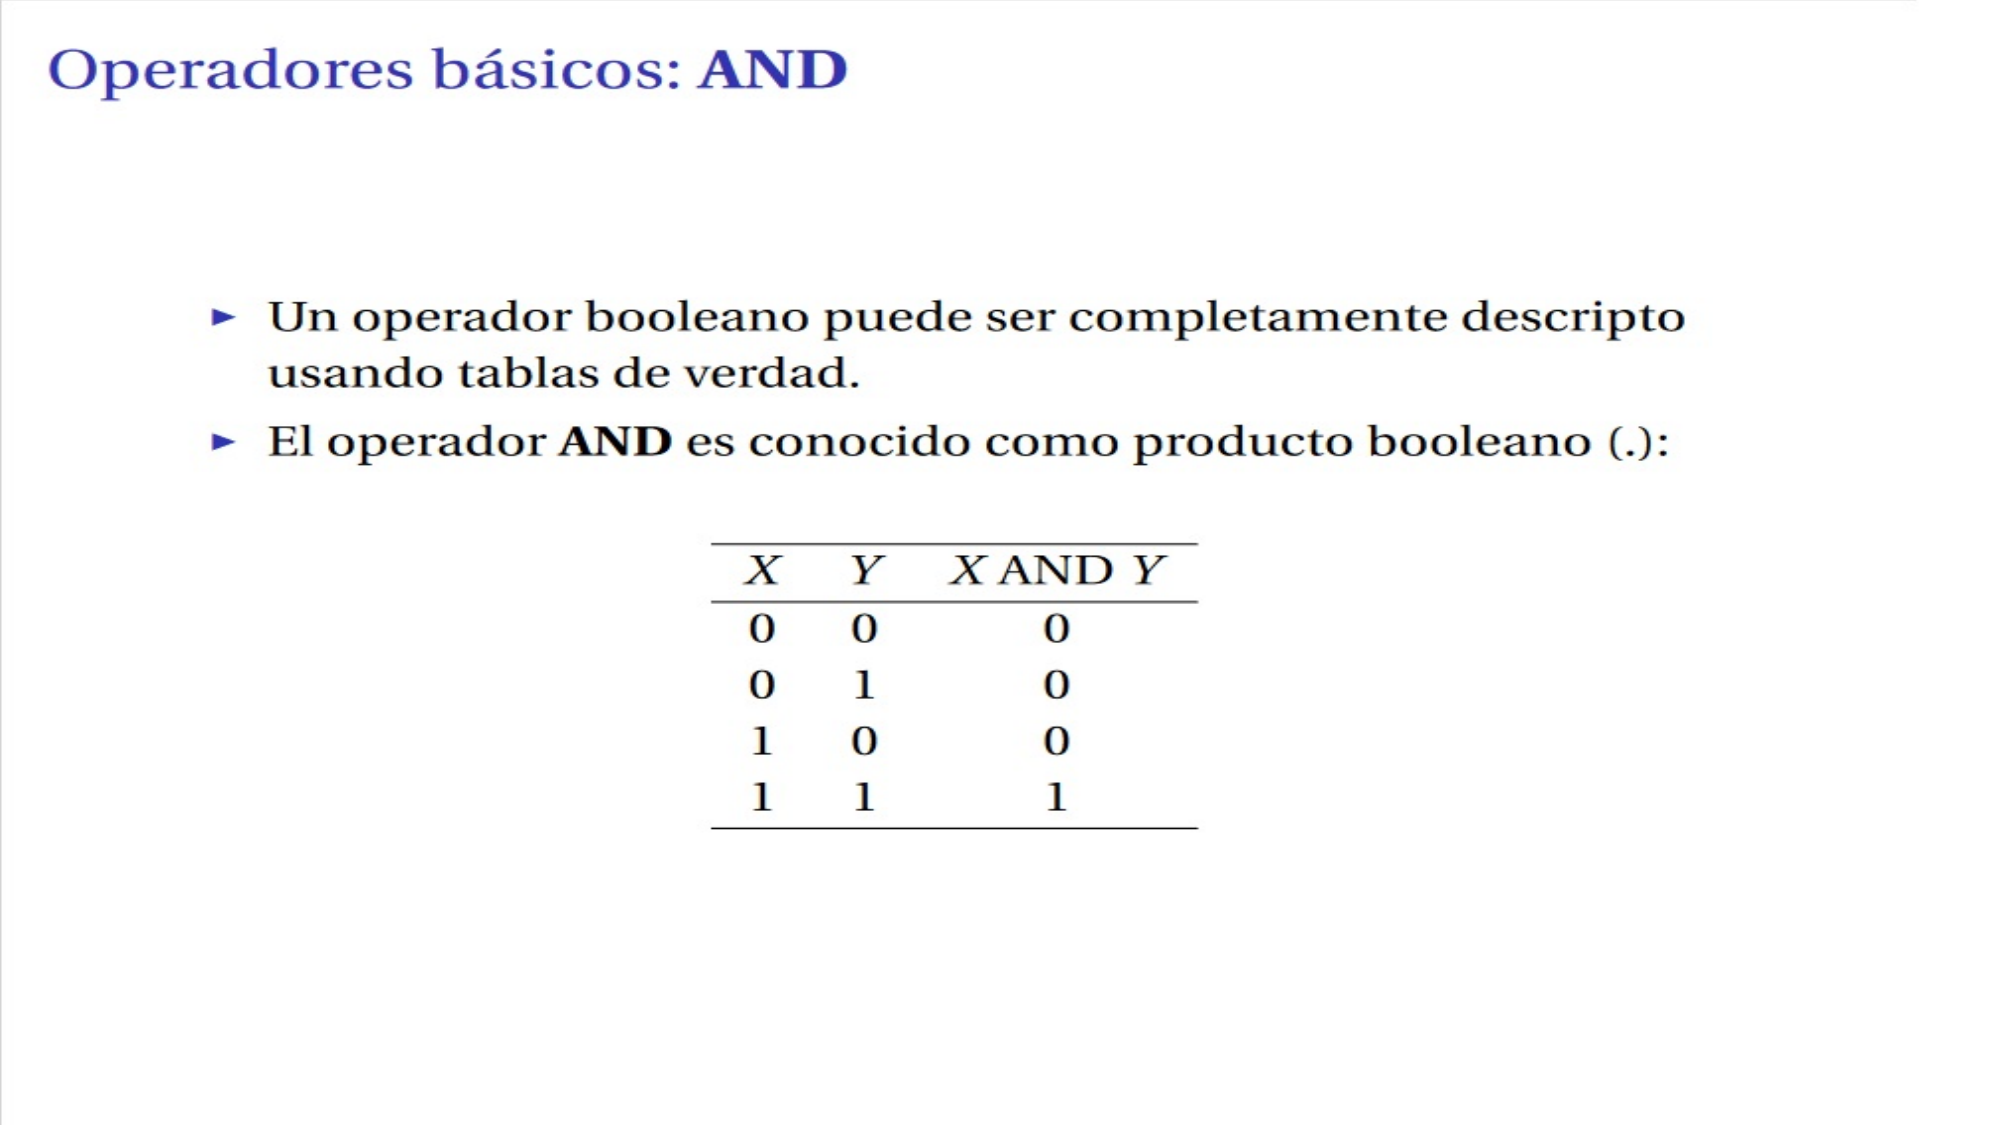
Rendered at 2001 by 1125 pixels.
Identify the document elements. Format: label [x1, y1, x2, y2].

list [0, 0, 2000, 1125]
